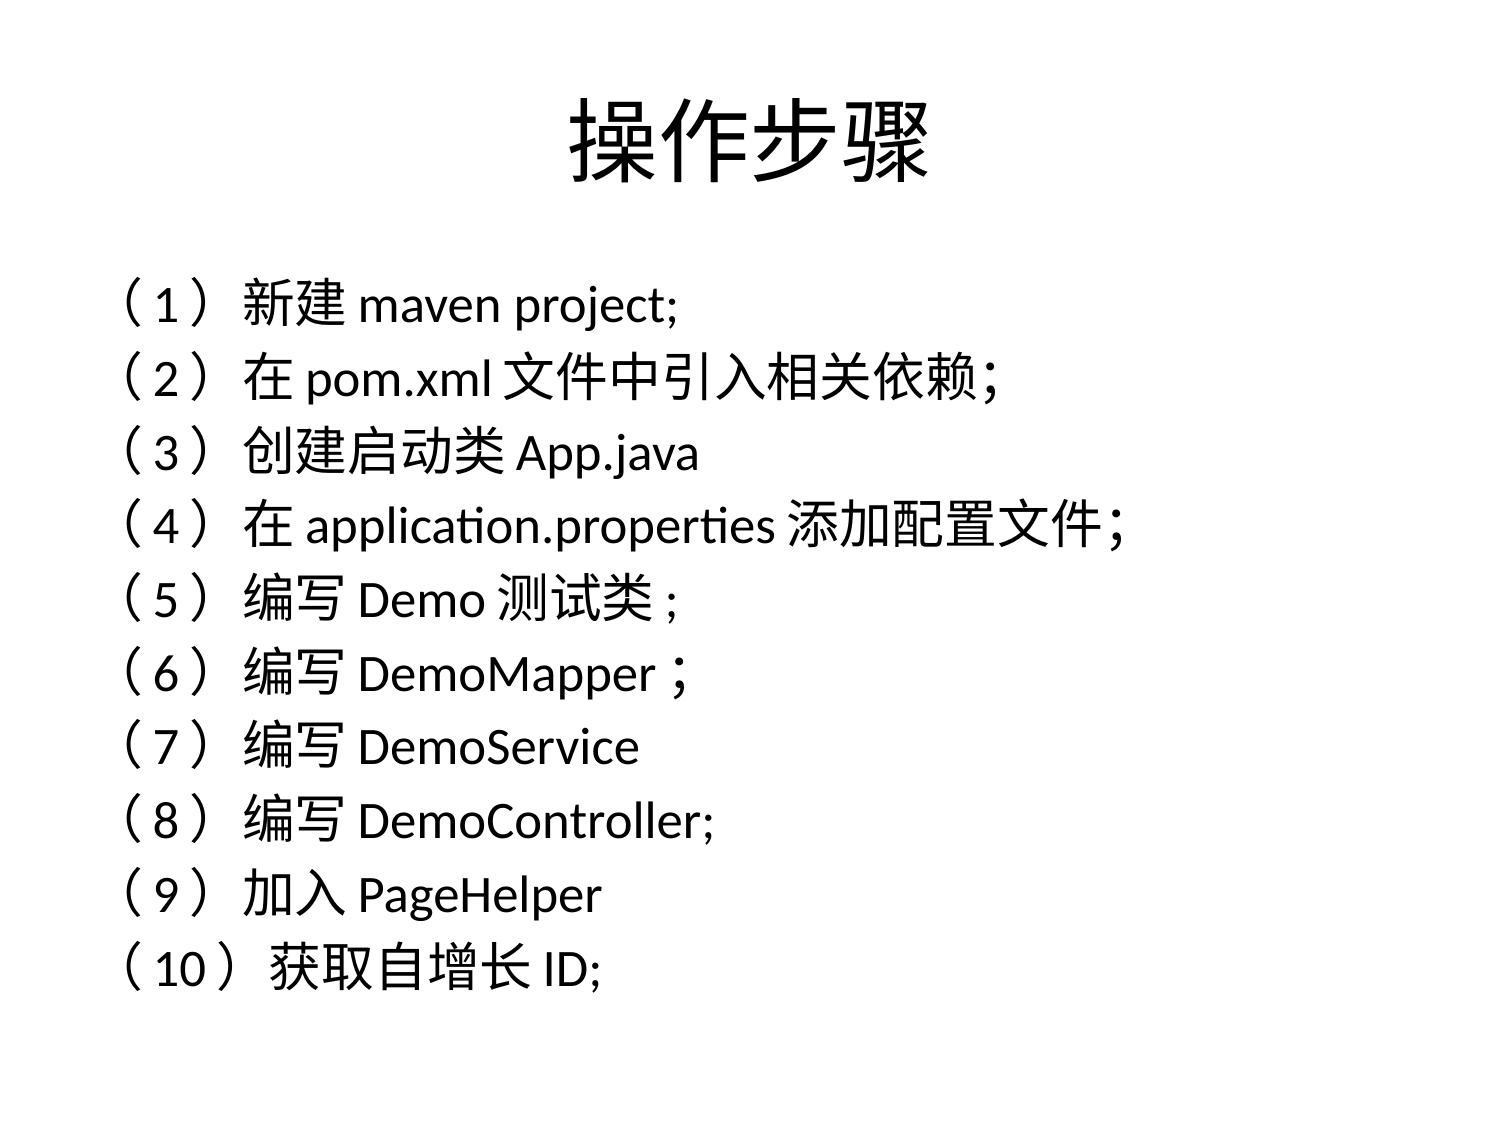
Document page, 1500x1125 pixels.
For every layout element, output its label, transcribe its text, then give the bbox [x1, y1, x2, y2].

title 操作步骤 [75, 45, 1425, 233]
list （1）新建maven project; （2）在pom.xml文件中引入相关依赖； （3）创建启动类App.java （4）在application.properties添加配置文件； （5）编写Demo测试类; （6）编写DemoMapper； （7）编写DemoService （8）编写DemoController; （9）加入PageHelper （10）获取自增长ID; [75, 262, 1425, 1005]
